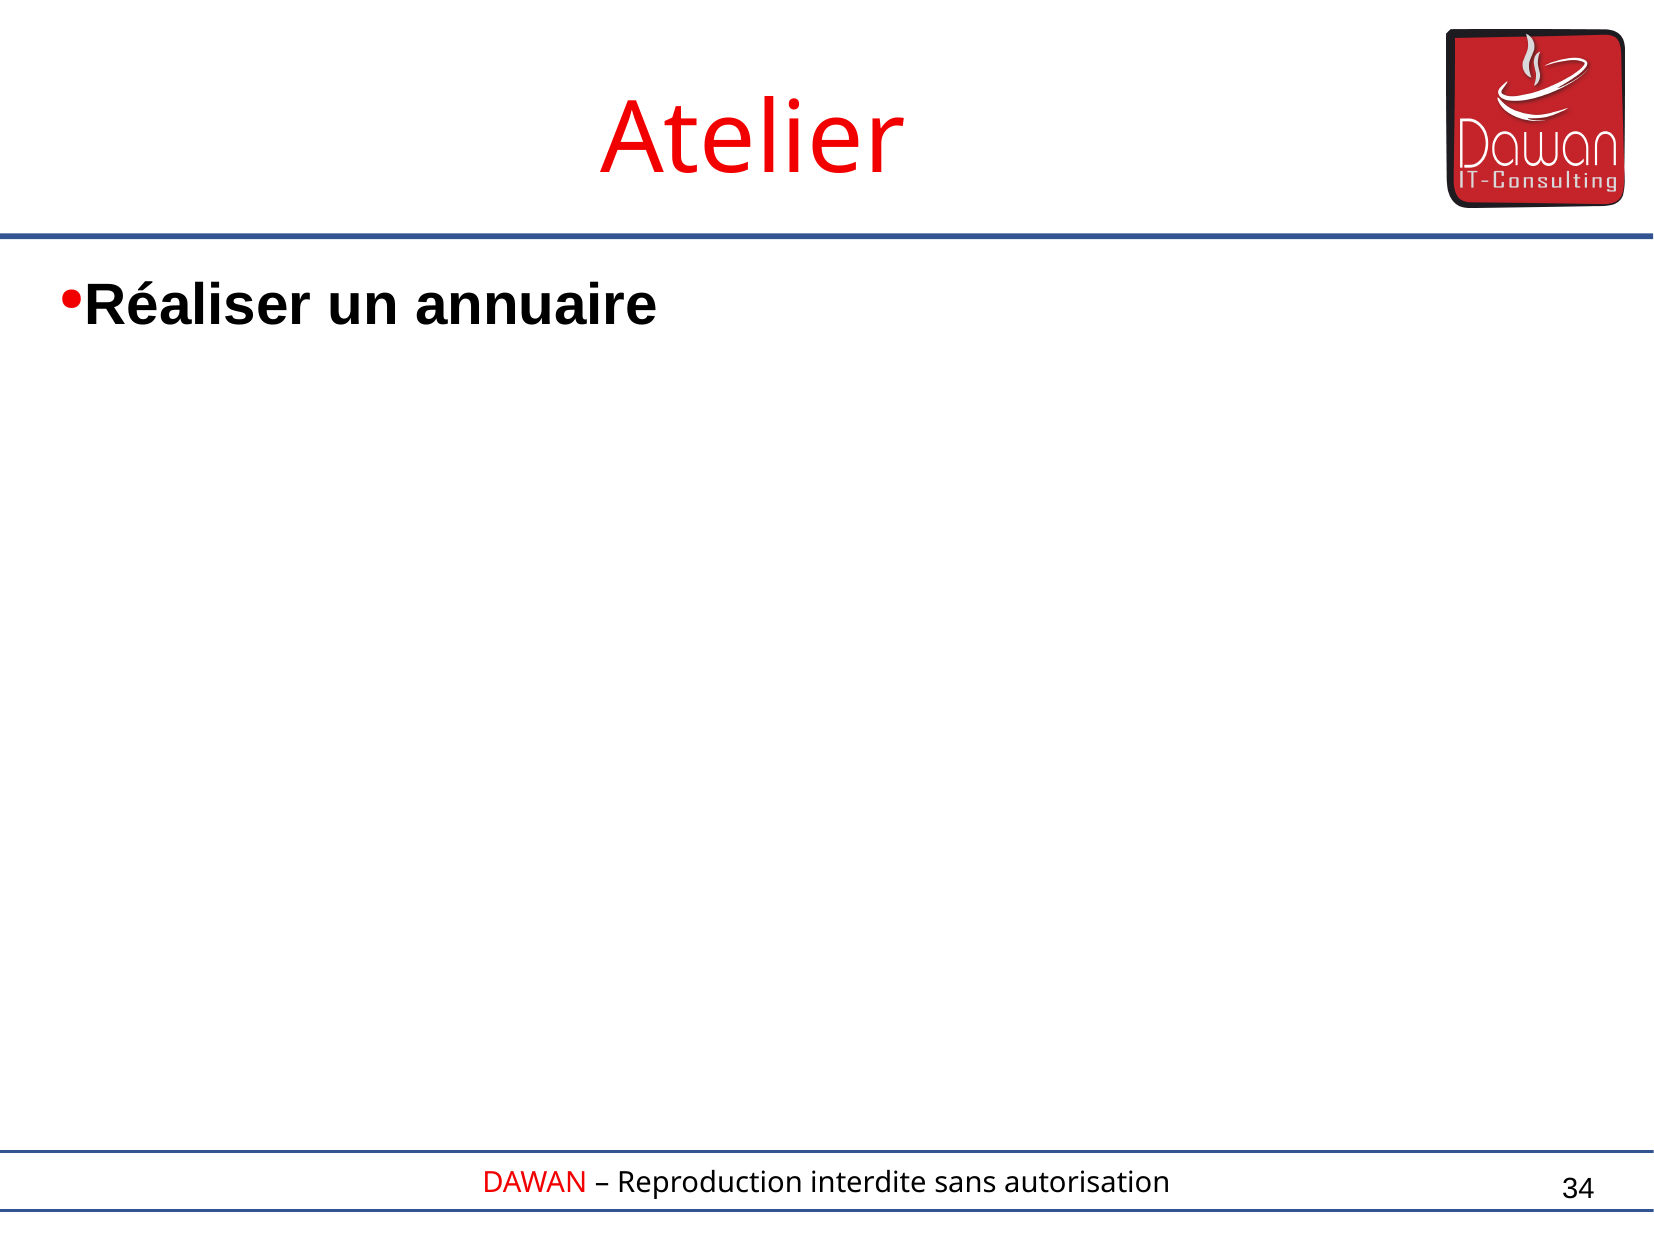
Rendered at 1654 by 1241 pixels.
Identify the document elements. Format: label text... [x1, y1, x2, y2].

picture [1447, 29, 1625, 208]
slide_number 34 [1535, 1169, 1595, 1233]
list Réaliser un annuaire [59, 265, 1595, 1109]
title Atelier [59, 29, 1447, 237]
